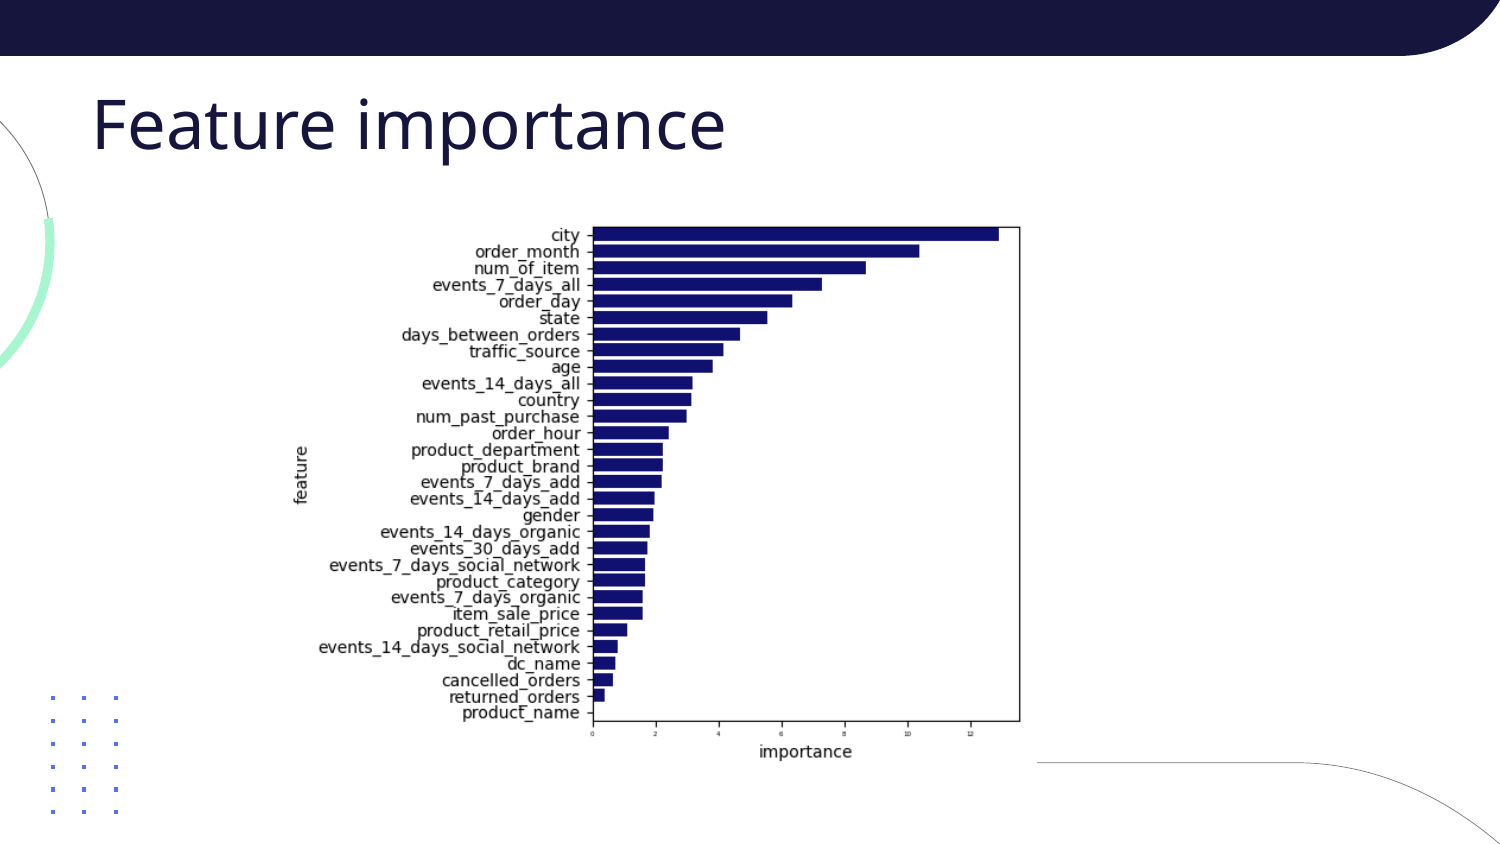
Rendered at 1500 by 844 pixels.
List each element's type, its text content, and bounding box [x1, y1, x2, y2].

picture [277, 208, 1037, 779]
title Feature importance [76, 65, 1365, 174]
